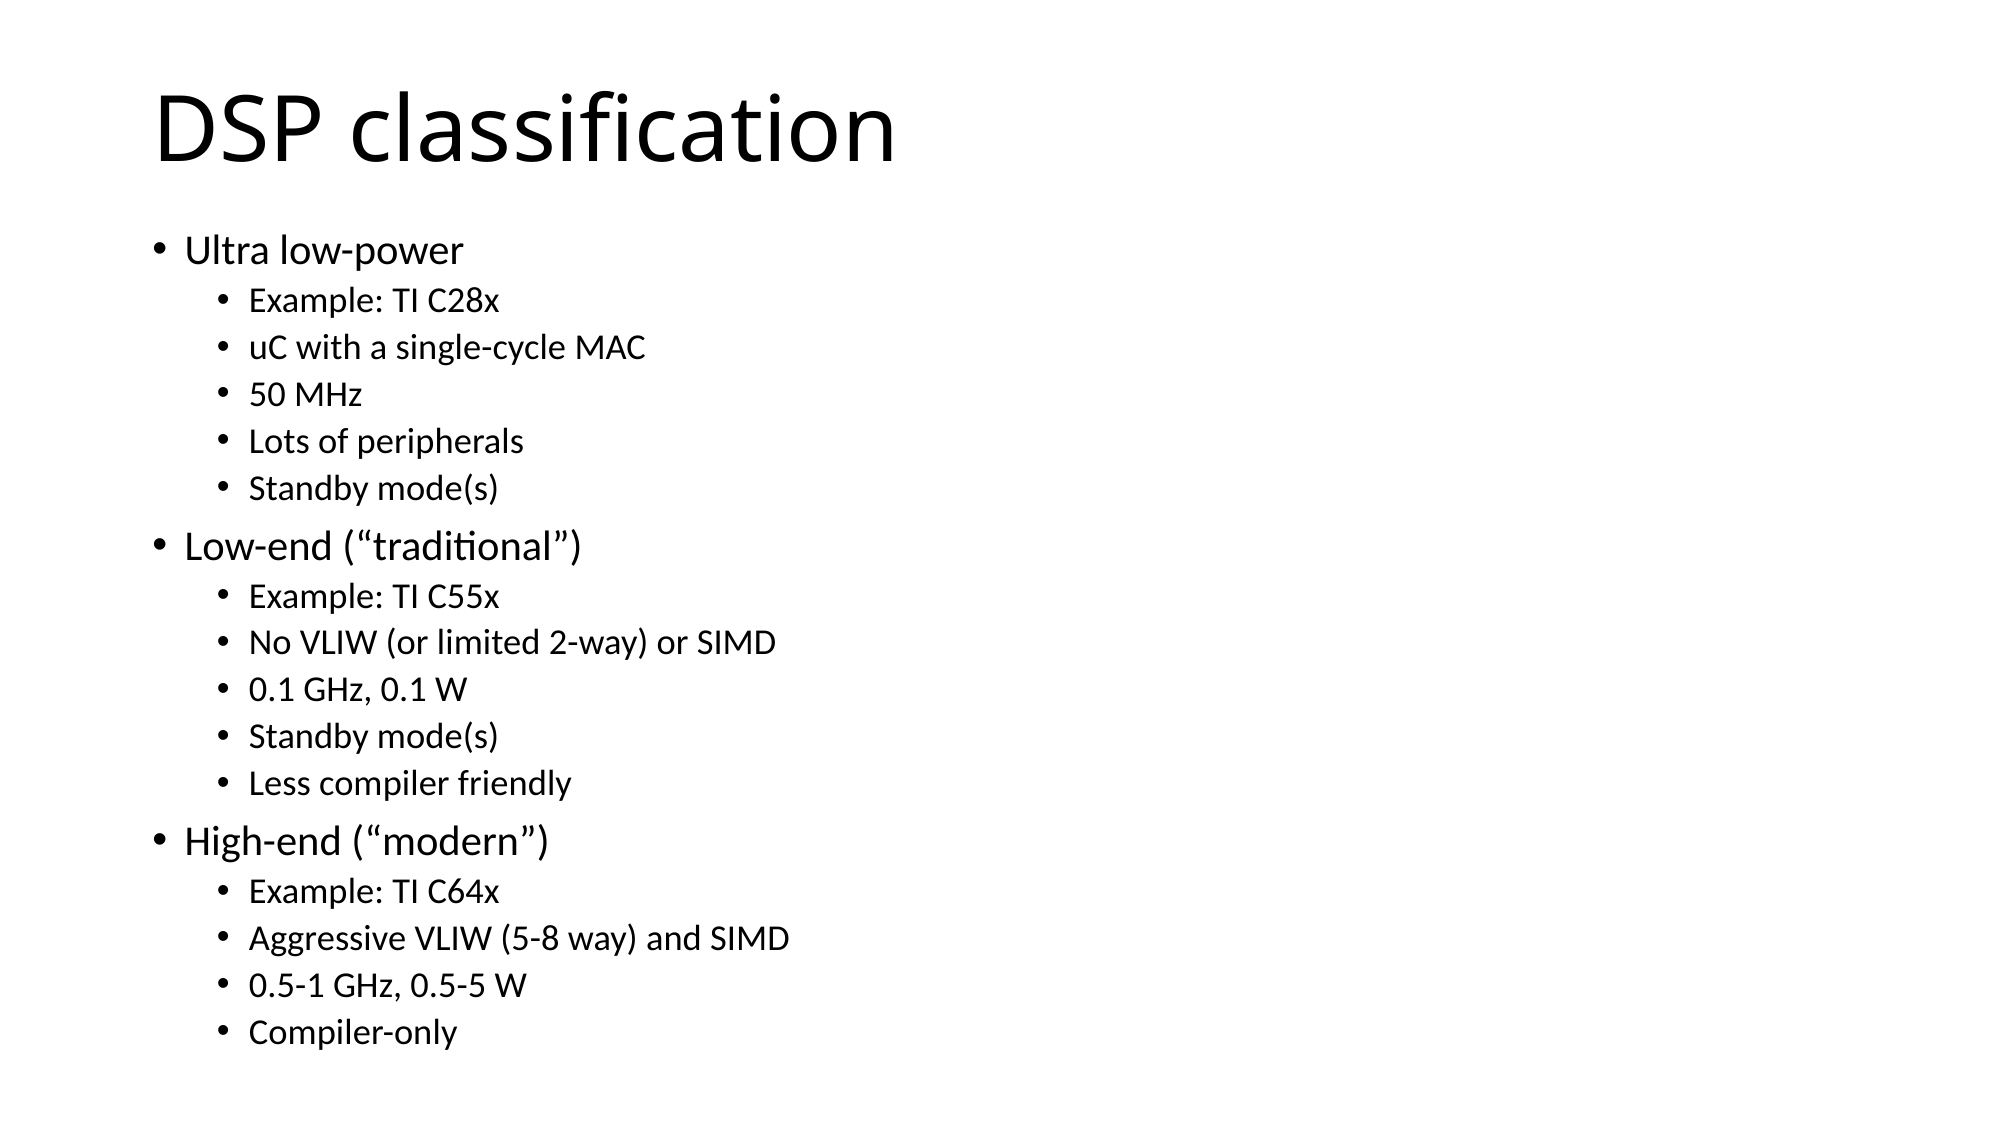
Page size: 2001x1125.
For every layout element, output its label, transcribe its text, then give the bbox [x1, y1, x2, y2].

title DSP classification [137, 22, 1863, 220]
list Ultra low-power Example: TI C28x uC with a single-cycle MAC 50 MHz Lots of peripherals Standby mode(s) Low-end (“traditional”) Example: TI C55x No VLIW (or limited 2-way) or SIMD 0.1 GHz, 0.1 W Standby mode(s) Less compiler friendly High-end (“modern”) Example: TI C64x Aggressive VLIW (5-8 way) and SIMD 0.5-1 GHz, 0.5-5 W Compiler-only [137, 220, 1863, 1065]
